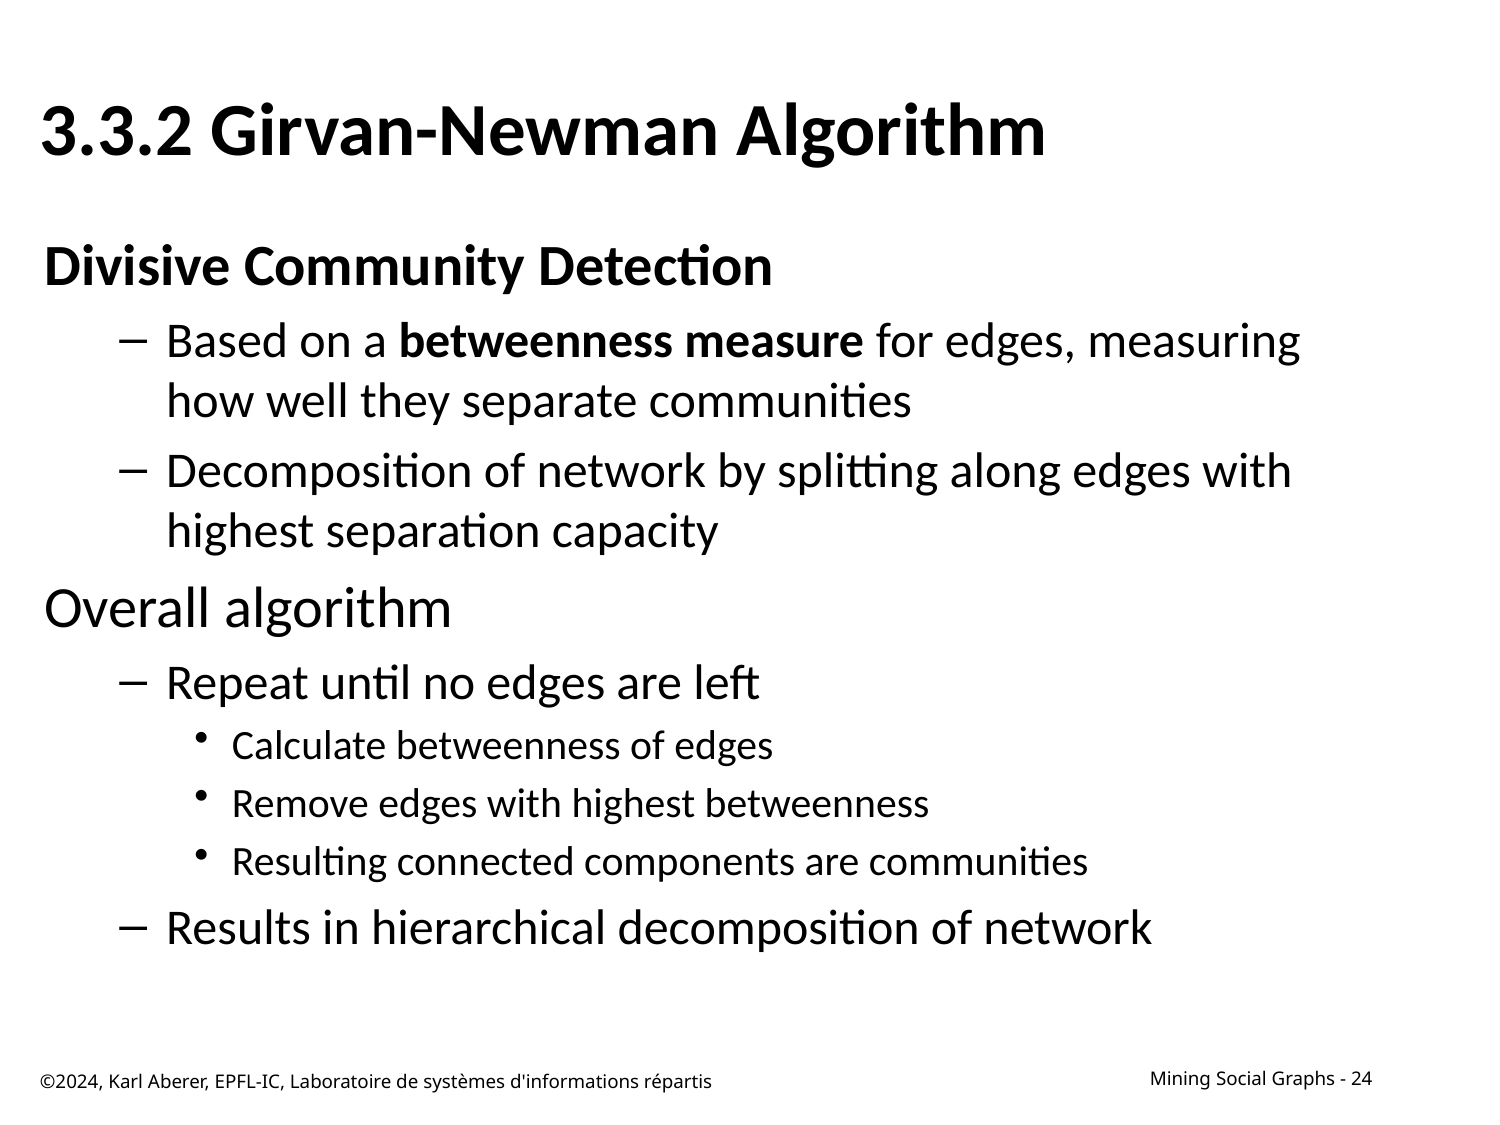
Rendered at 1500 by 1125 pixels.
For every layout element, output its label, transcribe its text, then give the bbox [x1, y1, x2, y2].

title 3.3.2 Girvan-Newman Algorithm [24, 49, 1388, 201]
footer ©2024, Karl Aberer, EPFL-IC, Laboratoire de systèmes d'informations répartis [24, 1062, 988, 1101]
list Divisive Community Detection Based on a betweenness measure for edges, measuring how well they separate communities Decomposition of network by splitting along edges with highest separation capacity Overall algorithm Repeat until no edges are left Calculate betweenness of edges Remove edges with highest betweenness Resulting connected components are communities Results in hierarchical decomposition of network [29, 219, 1393, 1046]
